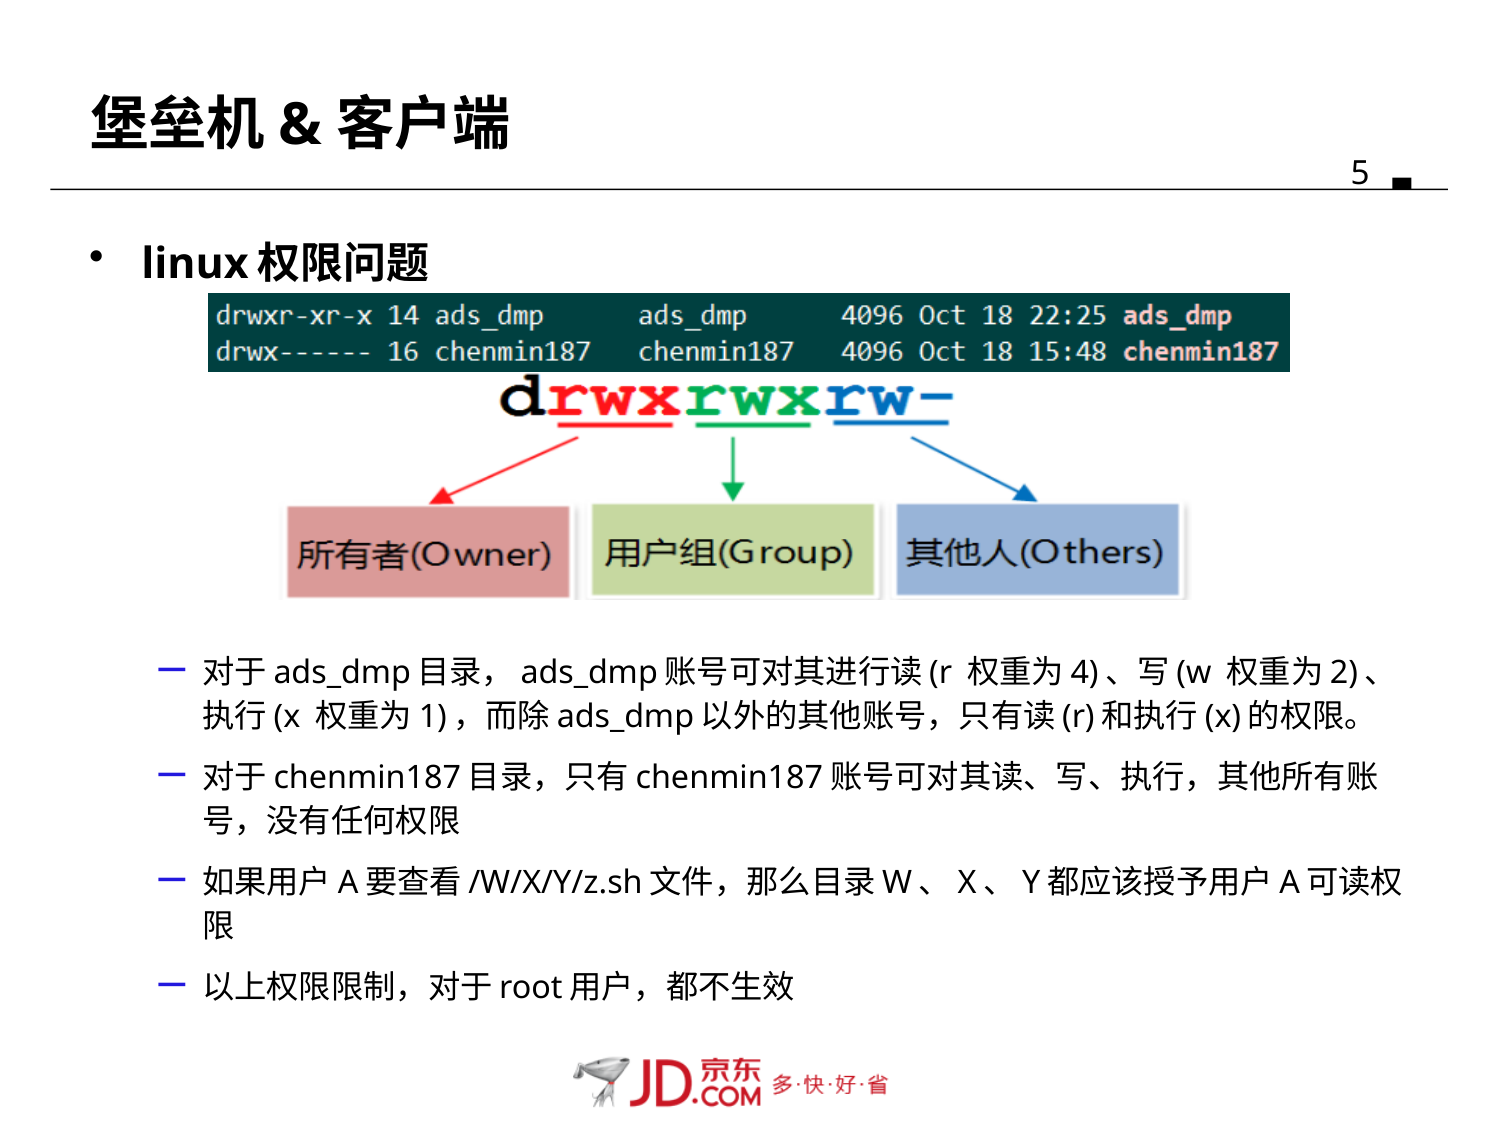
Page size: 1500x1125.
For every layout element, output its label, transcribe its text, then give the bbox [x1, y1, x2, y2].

picture [208, 293, 1290, 600]
title 堡垒机&客户端 [74, 56, 1426, 185]
list linux权限问题 对于ads_dmp目录，ads_dmp账号可对其进行读(r 权重为4)、写(w 权重为2)、执行(x 权重为1)，而除ads_dmp以外的其他账号，只有读(r)和执行(x)的权限。 对于chenmin187目录，只有chenmin187账号可对其读、写、执行，其他所有账号，没有任何权限 如果用户A要查看/W/X/Y/z.sh文件，那么目录W、X、Y都应该授予用户A可读权限 以上权限限制，对于root用户，都不生效 [73, 219, 1425, 1024]
picture [572, 1046, 892, 1118]
